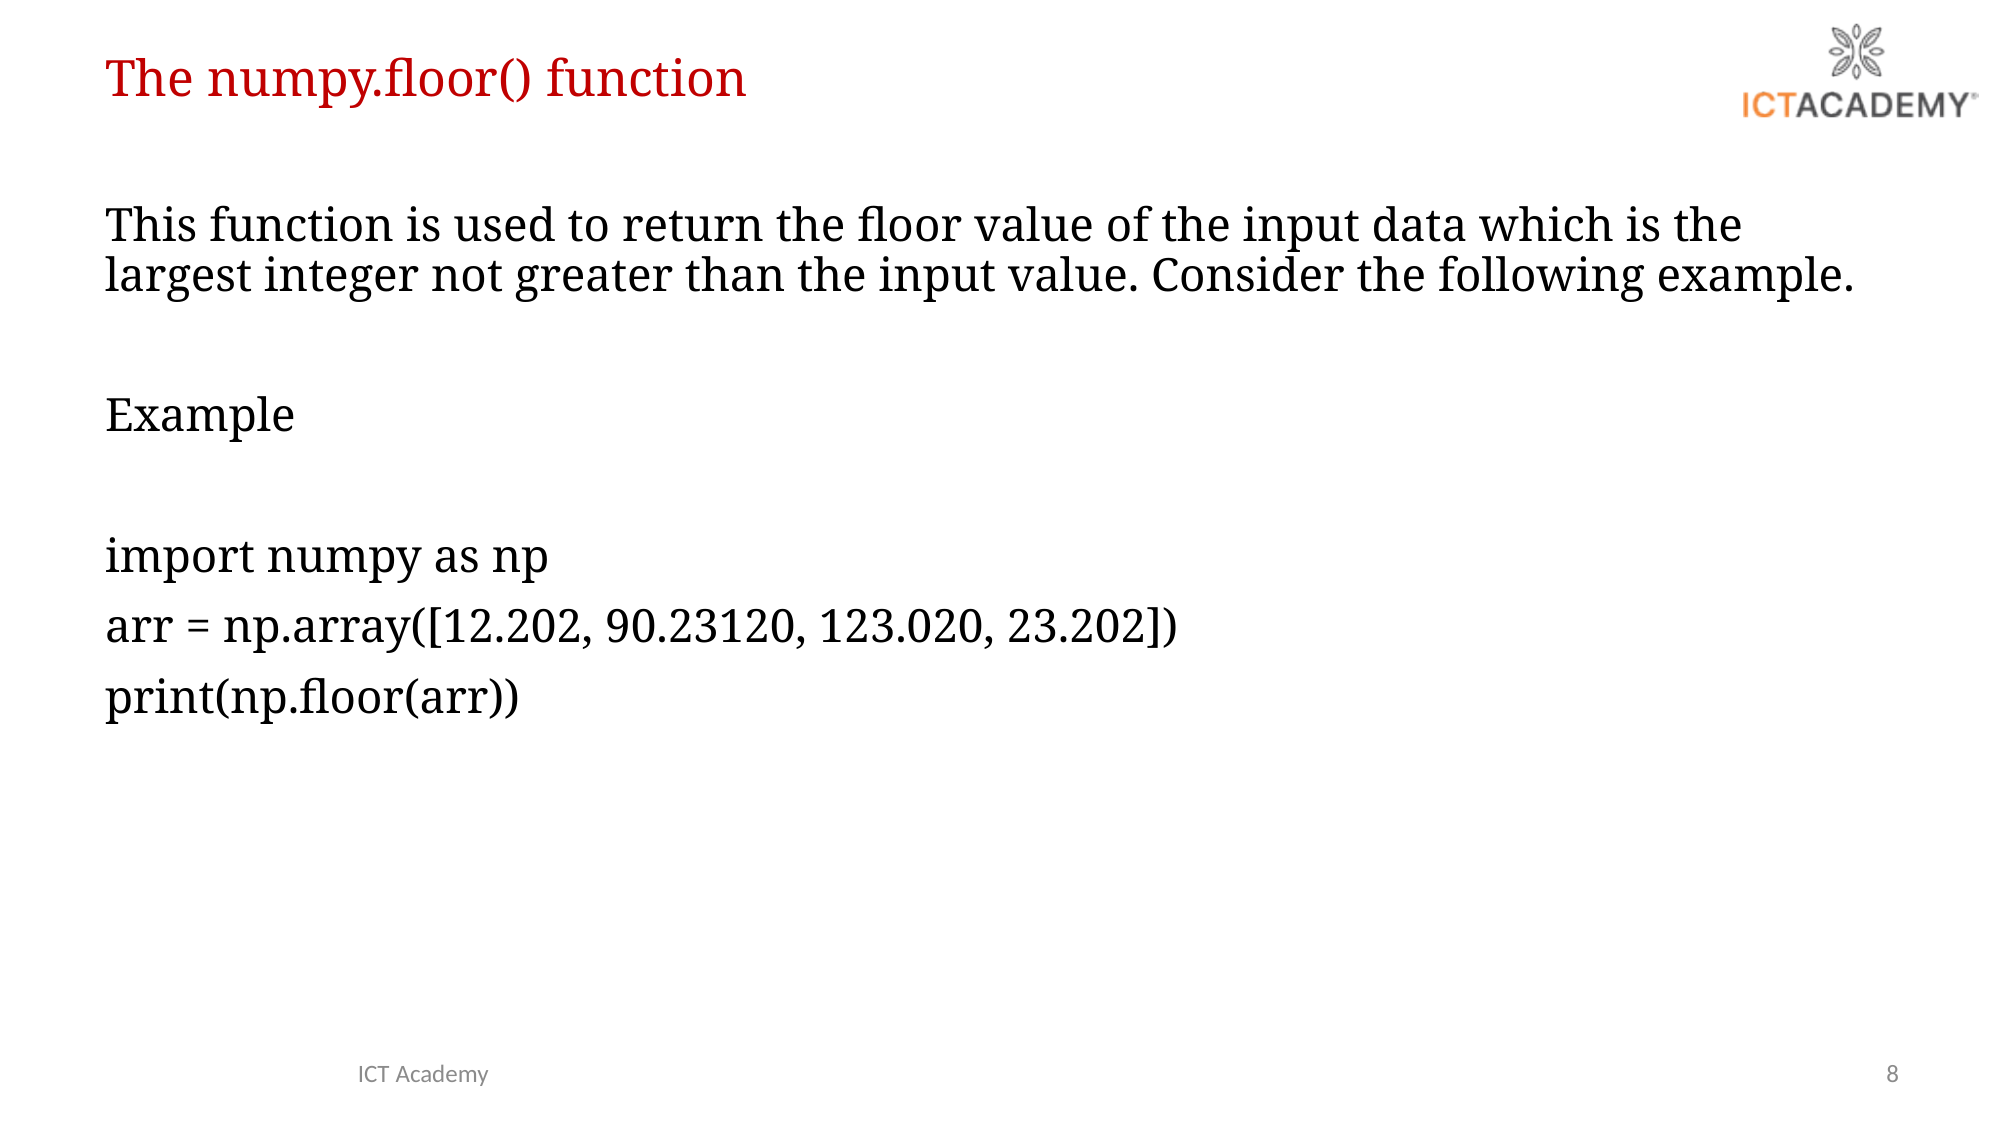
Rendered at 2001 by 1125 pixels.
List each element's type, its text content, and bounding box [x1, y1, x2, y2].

list The numpy.floor() function This function is used to return the floor value of the input data which is the largest integer not greater than the input value. Consider the following example. Example import numpy as np arr = np.array([12.202, 90.23120, 123.020, 23.202]) print(np.floor(arr)) [90, 45, 1910, 1083]
picture [1743, 22, 1979, 120]
footer ICT Academy [85, 1042, 761, 1103]
slide_number 8 [1464, 1042, 1915, 1103]
